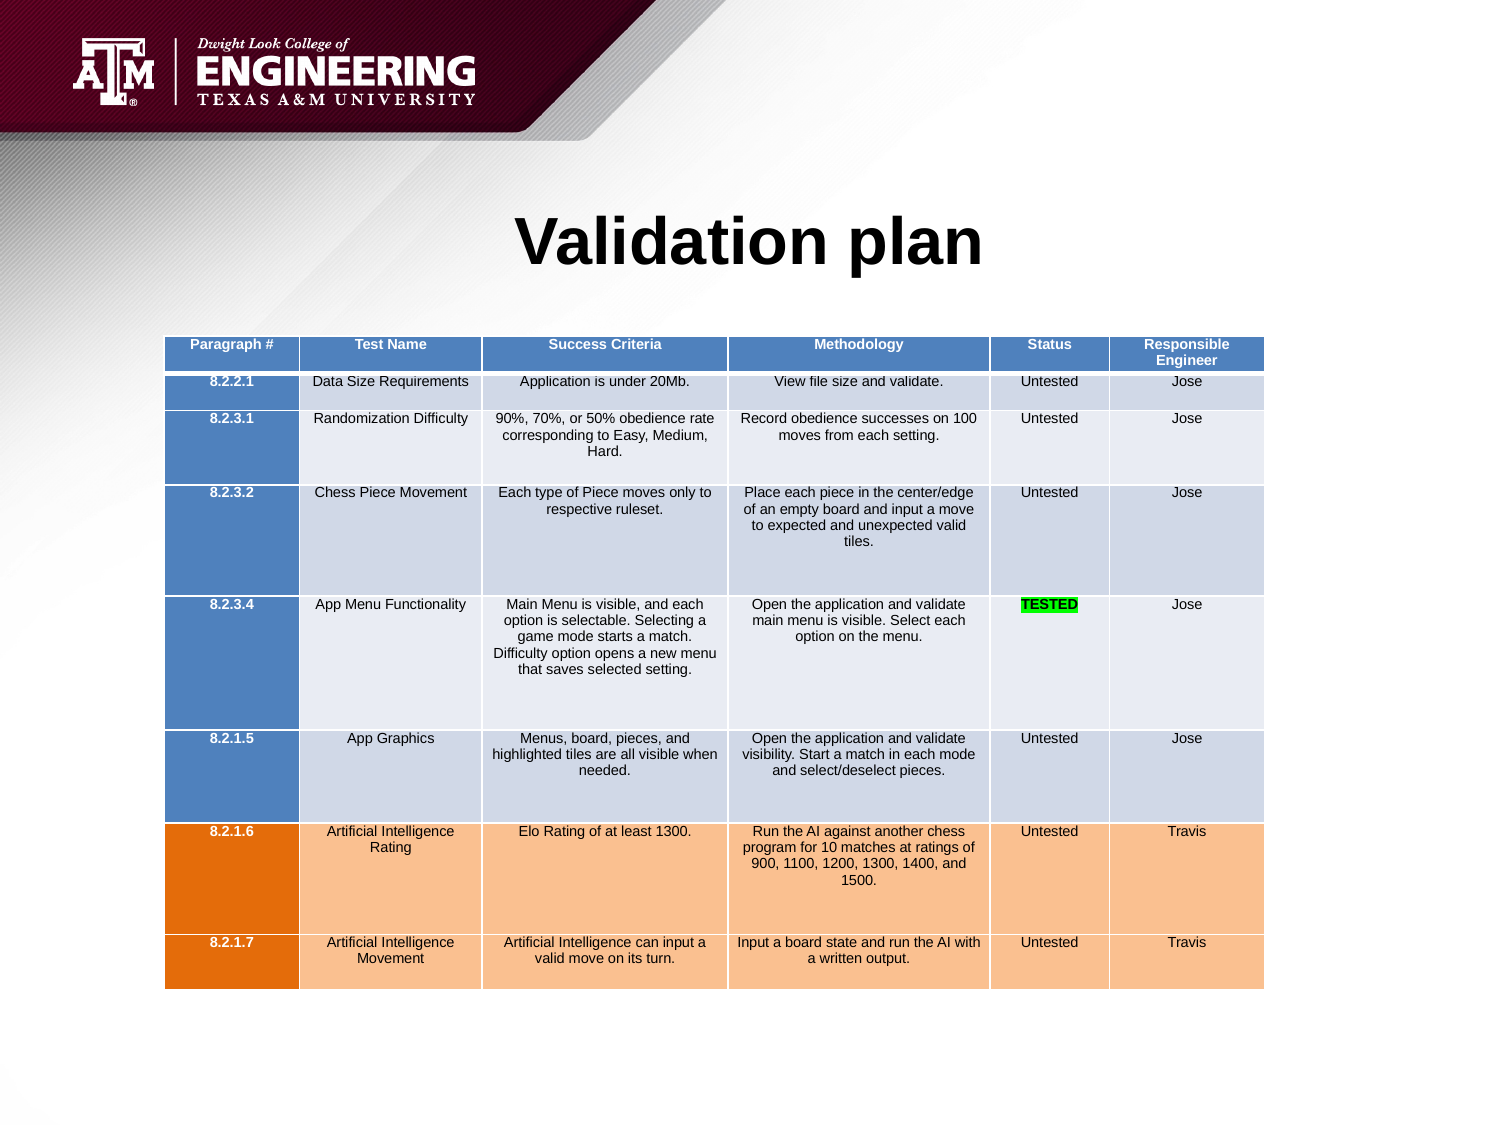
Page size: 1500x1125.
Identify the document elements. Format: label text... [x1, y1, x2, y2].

table_cell Artificial Intelligence can input a valid move on its turn. [483, 935, 727, 989]
table_cell Jose [1110, 376, 1264, 410]
table_cell TESTED [991, 597, 1109, 729]
table_cell Run the AI against another chess program for 10 matches at ratings of 900, 1100, 1200, 1300, 1400, and 1500. [729, 824, 989, 934]
table_header Responsible Engineer [1110, 337, 1264, 371]
table_cell Chess Piece Movement [300, 486, 481, 595]
table_cell 8.2.3.4 [165, 597, 299, 729]
table_cell 8.2.2.1 [165, 376, 299, 410]
table_cell Jose [1110, 597, 1264, 729]
table_header Success Criteria [483, 337, 727, 371]
table_cell Travis [1110, 935, 1264, 989]
table_cell 8.2.1.6 [165, 824, 299, 934]
table_cell App Graphics [300, 731, 481, 822]
table_cell Place each piece in the center/edge of an empty board and input a move to expected and unexpected valid tiles. [729, 486, 989, 595]
table_cell 8.2.1.5 [165, 731, 299, 822]
table_cell Artificial Intelligence Rating [300, 824, 481, 934]
table_cell Randomization Difficulty [300, 411, 481, 484]
table_cell Main Menu is visible, and each option is selectable. Selecting a game mode starts a match. Difficulty option opens a new menu that saves selected setting. [483, 597, 727, 729]
table_cell Untested [991, 486, 1109, 595]
table_cell 90%, 70%, or 50% obedience rate corresponding to Easy, Medium, Hard. [483, 411, 727, 484]
table_cell Untested [991, 935, 1109, 989]
table_cell Untested [991, 411, 1109, 484]
table_cell Application is under 20Mb. [483, 376, 727, 410]
table_cell Open the application and validate visibility. Start a match in each mode and select/deselect pieces. [729, 731, 989, 822]
table_cell App Menu Functionality [300, 597, 481, 729]
table_cell Jose [1110, 486, 1264, 595]
table_cell Untested [991, 731, 1109, 822]
table_cell 8.2.1.7 [165, 935, 299, 989]
table_cell Jose [1110, 411, 1264, 484]
table_header Status [991, 337, 1109, 371]
table_cell Artificial Intelligence Movement [300, 935, 481, 989]
table_cell Menus, board, pieces, and highlighted tiles are all visible when needed. [483, 731, 727, 822]
title Validation plan [75, 172, 1425, 304]
table_cell 8.2.3.1 [165, 411, 299, 484]
table_cell Record obedience successes on 100 moves from each setting. [729, 411, 989, 484]
table_cell 8.2.3.2 [165, 486, 299, 595]
table_cell Input a board state and run the AI with a written output. [729, 935, 989, 989]
table_cell View file size and validate. [729, 376, 989, 410]
table_header Paragraph # [165, 337, 299, 371]
table_cell Untested [991, 824, 1109, 934]
table_cell Jose [1110, 731, 1264, 822]
table_cell Elo Rating of at least 1300. [483, 824, 727, 934]
table_cell Travis [1110, 824, 1264, 934]
table_cell Open the application and validate main menu is visible. Select each option on the menu. [729, 597, 989, 729]
picture [0, 0, 1500, 1125]
table_header Methodology [729, 337, 989, 371]
table_cell Untested [991, 376, 1109, 410]
table_header Test Name [300, 337, 481, 371]
table_cell Data Size Requirements [300, 376, 481, 410]
table_cell Each type of Piece moves only to respective ruleset. [483, 486, 727, 595]
